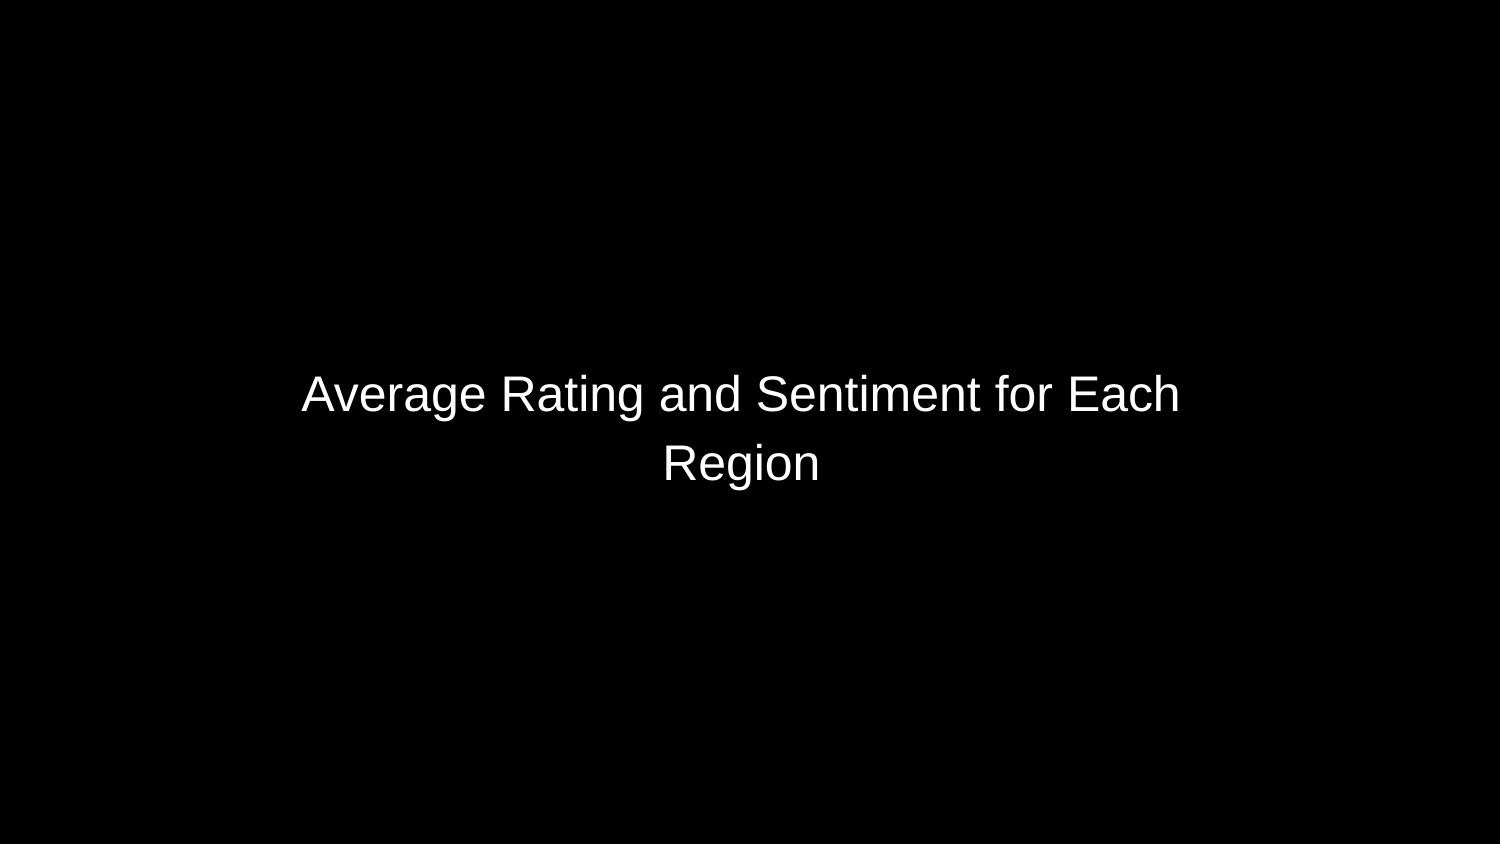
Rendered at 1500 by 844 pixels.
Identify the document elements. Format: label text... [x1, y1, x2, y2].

title Average Rating and Sentiment for Each Region [225, 352, 1257, 491]
